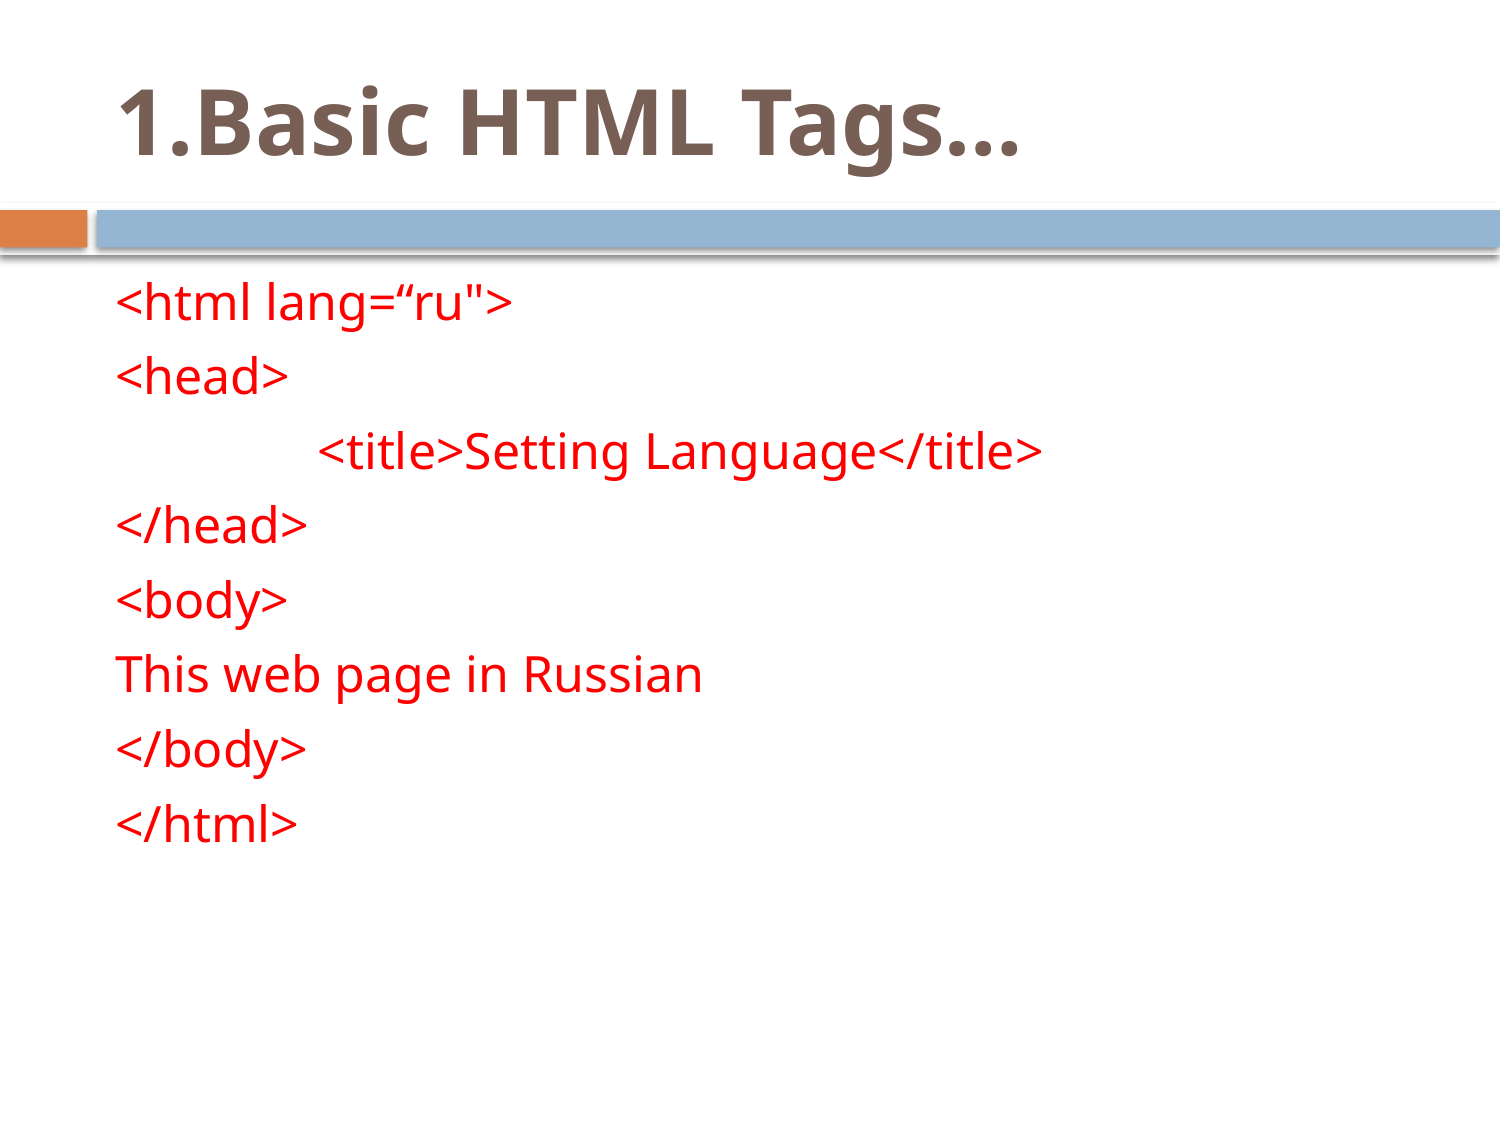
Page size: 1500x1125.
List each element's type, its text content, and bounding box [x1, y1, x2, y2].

list <html lang=“ru"> <head> <title>Setting Language</title> </head> <body> This web page in Russian </body> </html> [100, 262, 1438, 1000]
title 1.Basic HTML Tags… [100, 37, 1438, 200]
